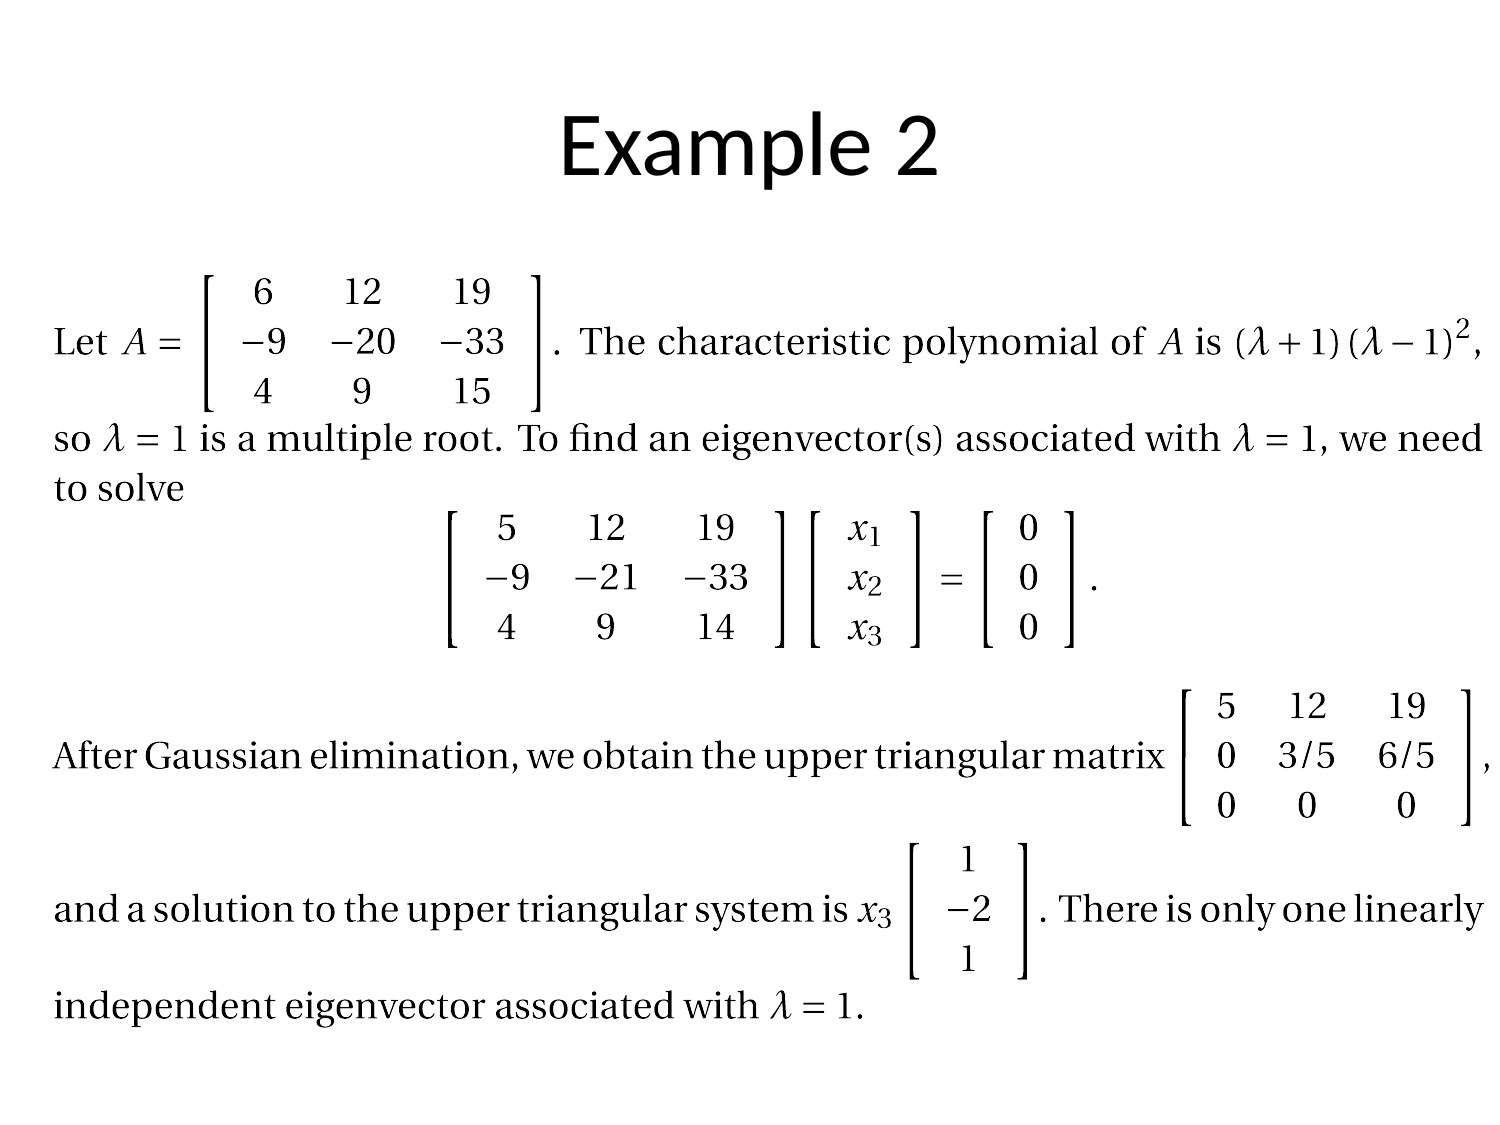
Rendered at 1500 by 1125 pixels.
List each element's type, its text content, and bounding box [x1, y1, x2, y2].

title Example 2 [75, 45, 1425, 233]
picture [50, 274, 1489, 1032]
